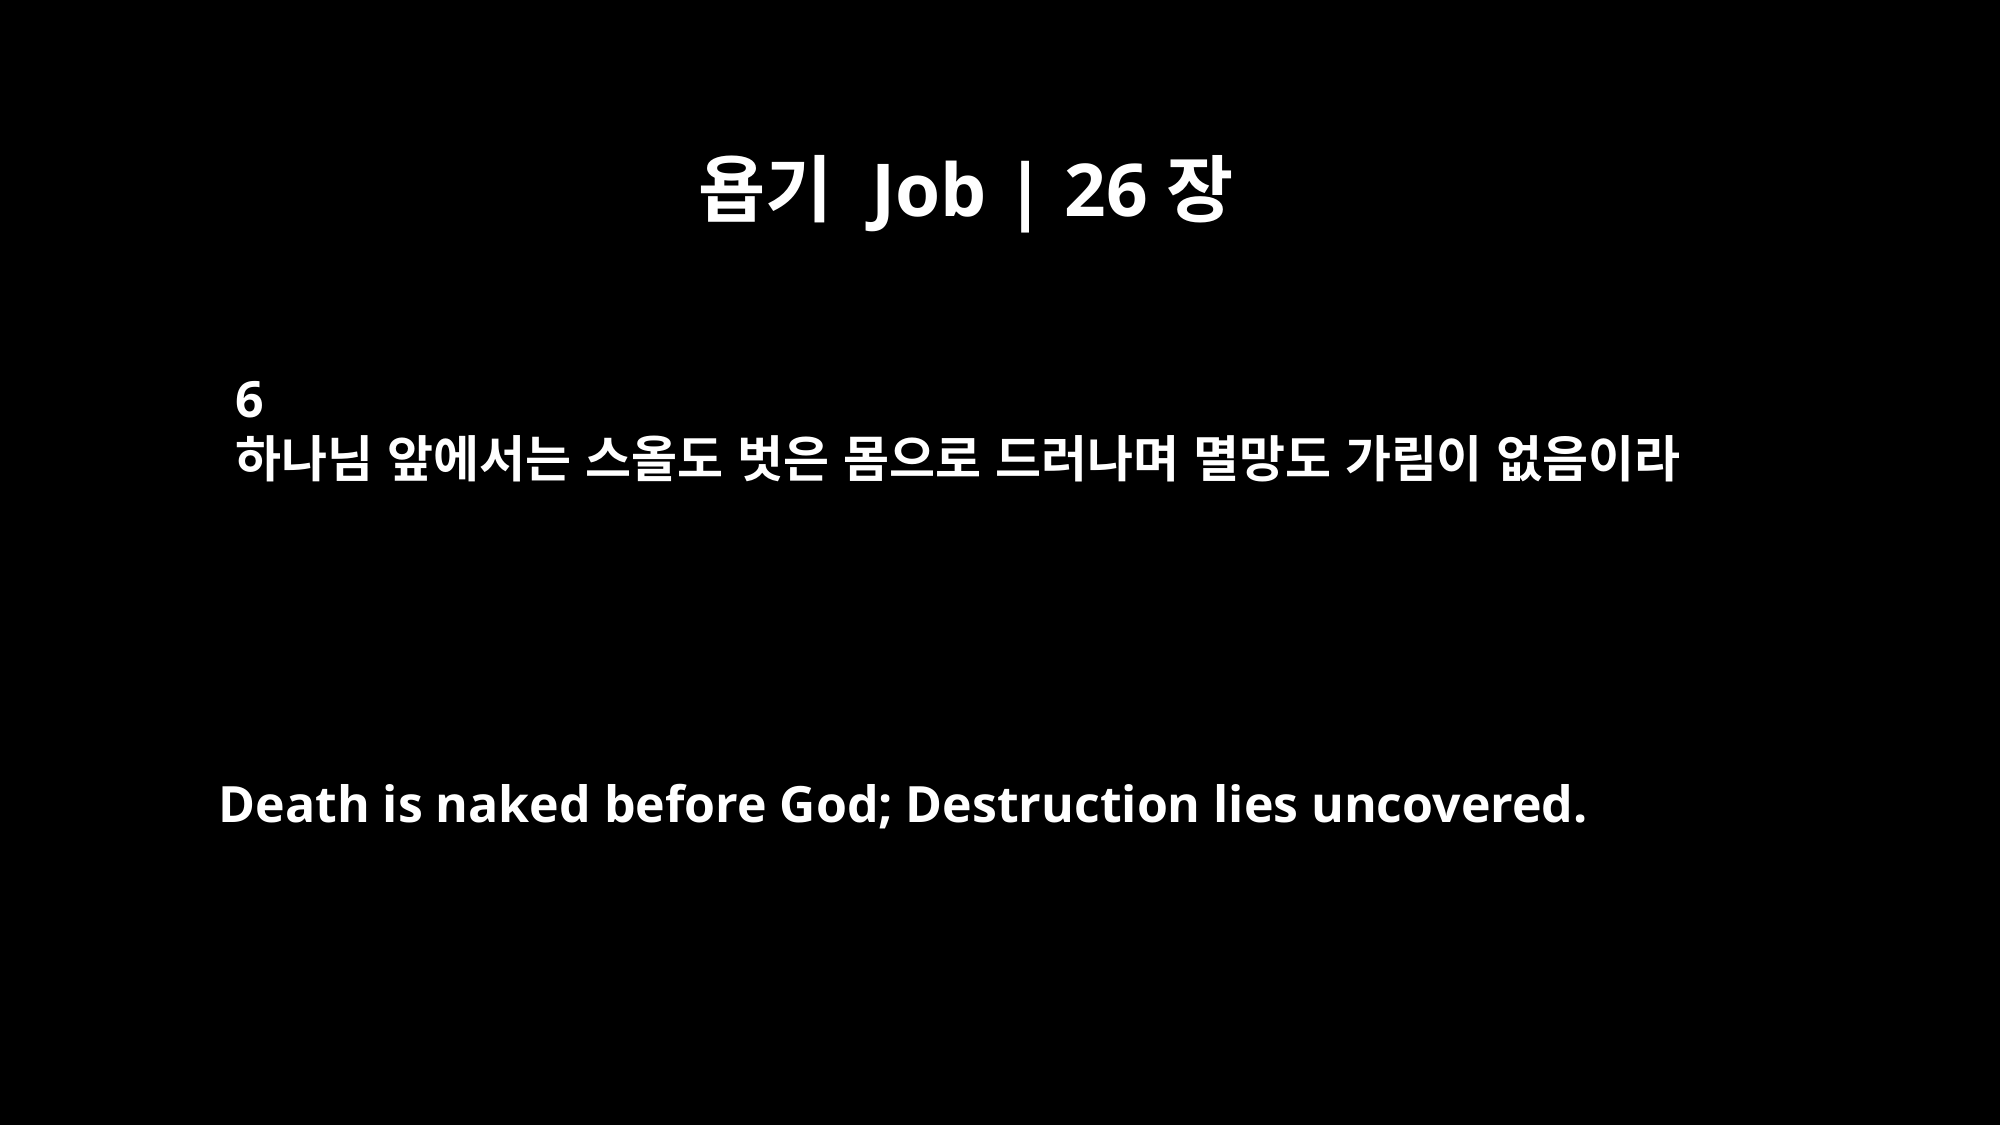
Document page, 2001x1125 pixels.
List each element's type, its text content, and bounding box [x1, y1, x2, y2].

text_box 욥기 Job | 26장 [683, 136, 1249, 239]
text_box Death is naked before God; Destruction lies uncovered. [203, 764, 1604, 840]
text_box 6 하나님 앞에서는 스올도 벗은 몸으로 드러나며 멸망도 가림이 없음이라 [220, 359, 1697, 495]
